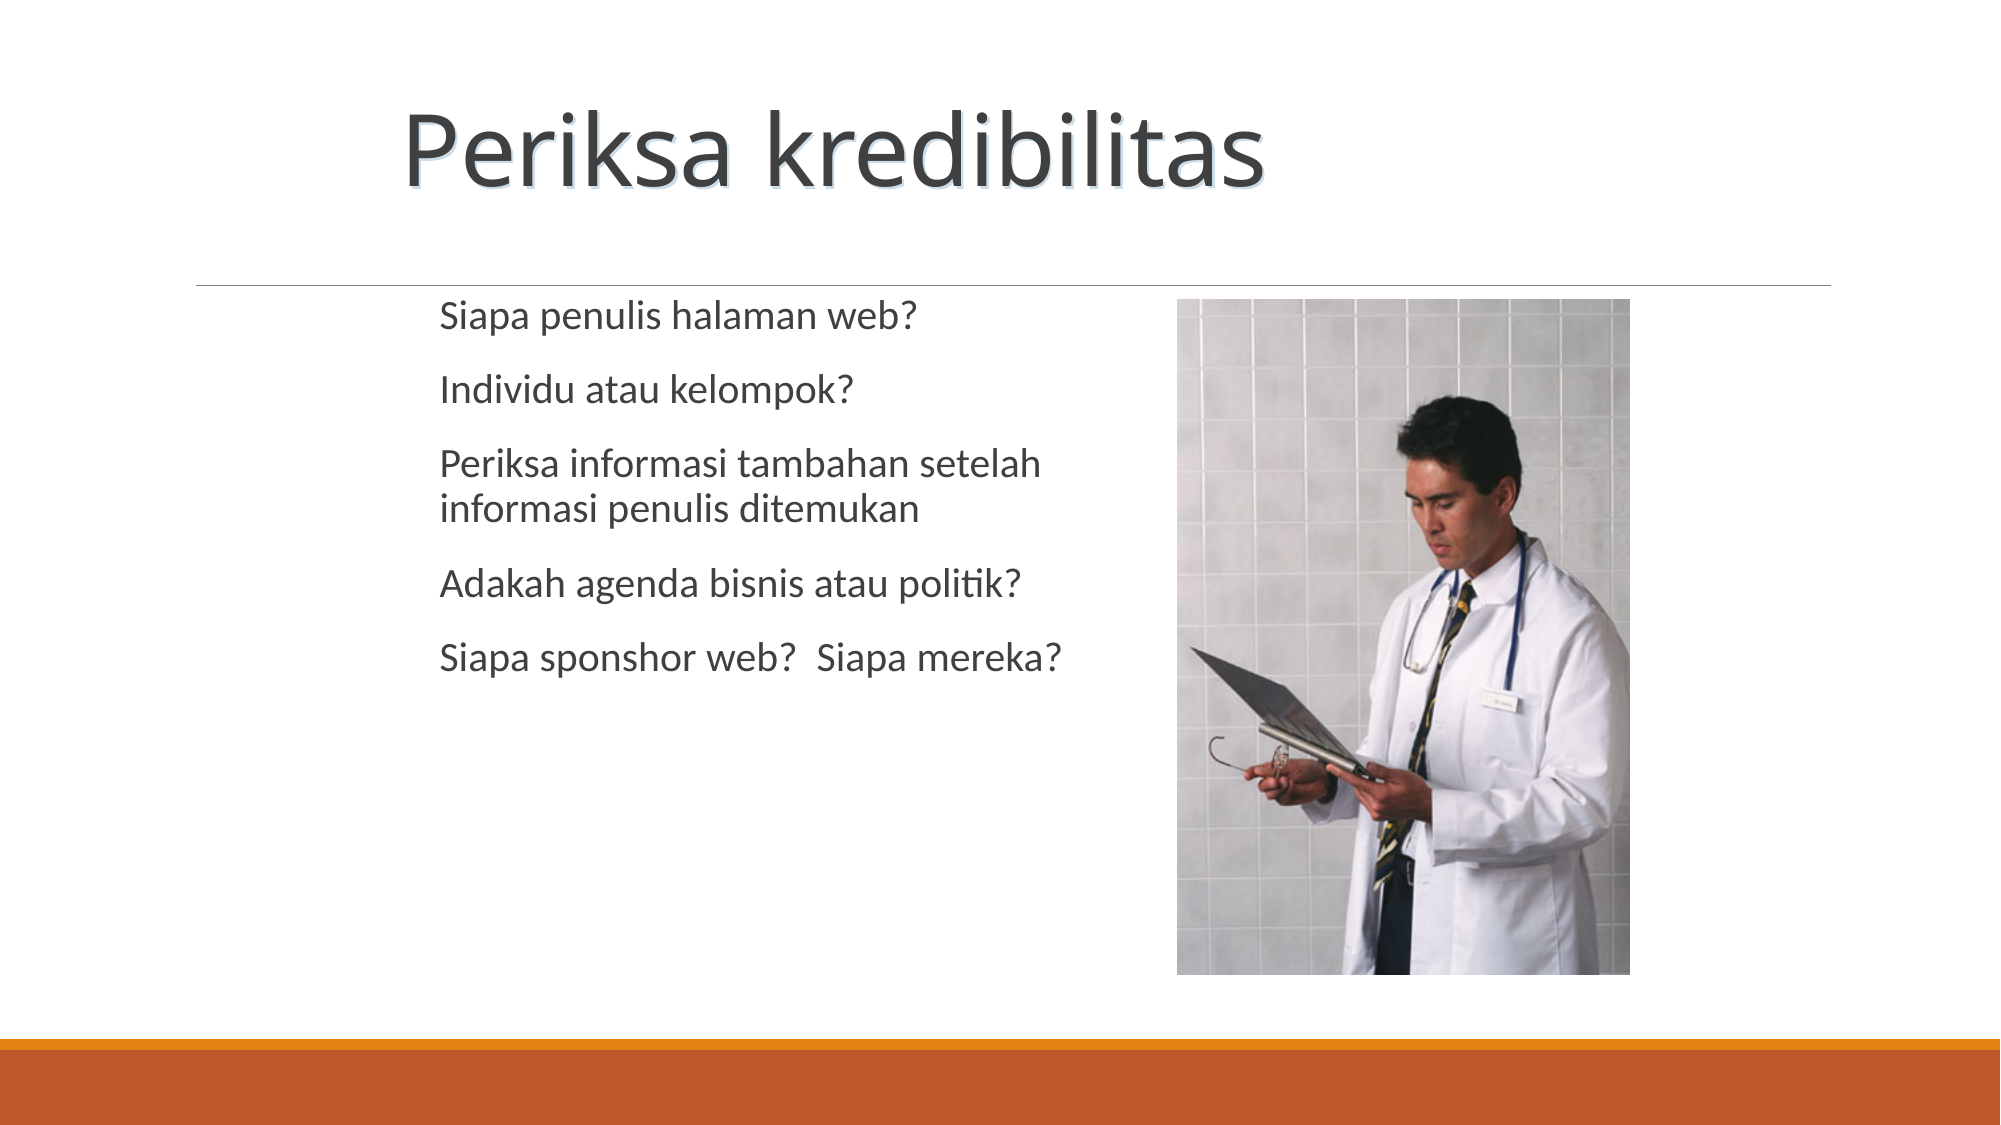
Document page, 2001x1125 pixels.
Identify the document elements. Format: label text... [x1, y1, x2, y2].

title Periksa kredibilitas [385, 62, 1661, 250]
list Siapa penulis halaman web? Individu atau kelompok? Periksa informasi tambahan setelah informasi penulis ditemukan Adakah agenda bisnis atau politik? Siapa sponshor web? Siapa mereka? [409, 285, 1083, 1024]
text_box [1177, 299, 1630, 976]
